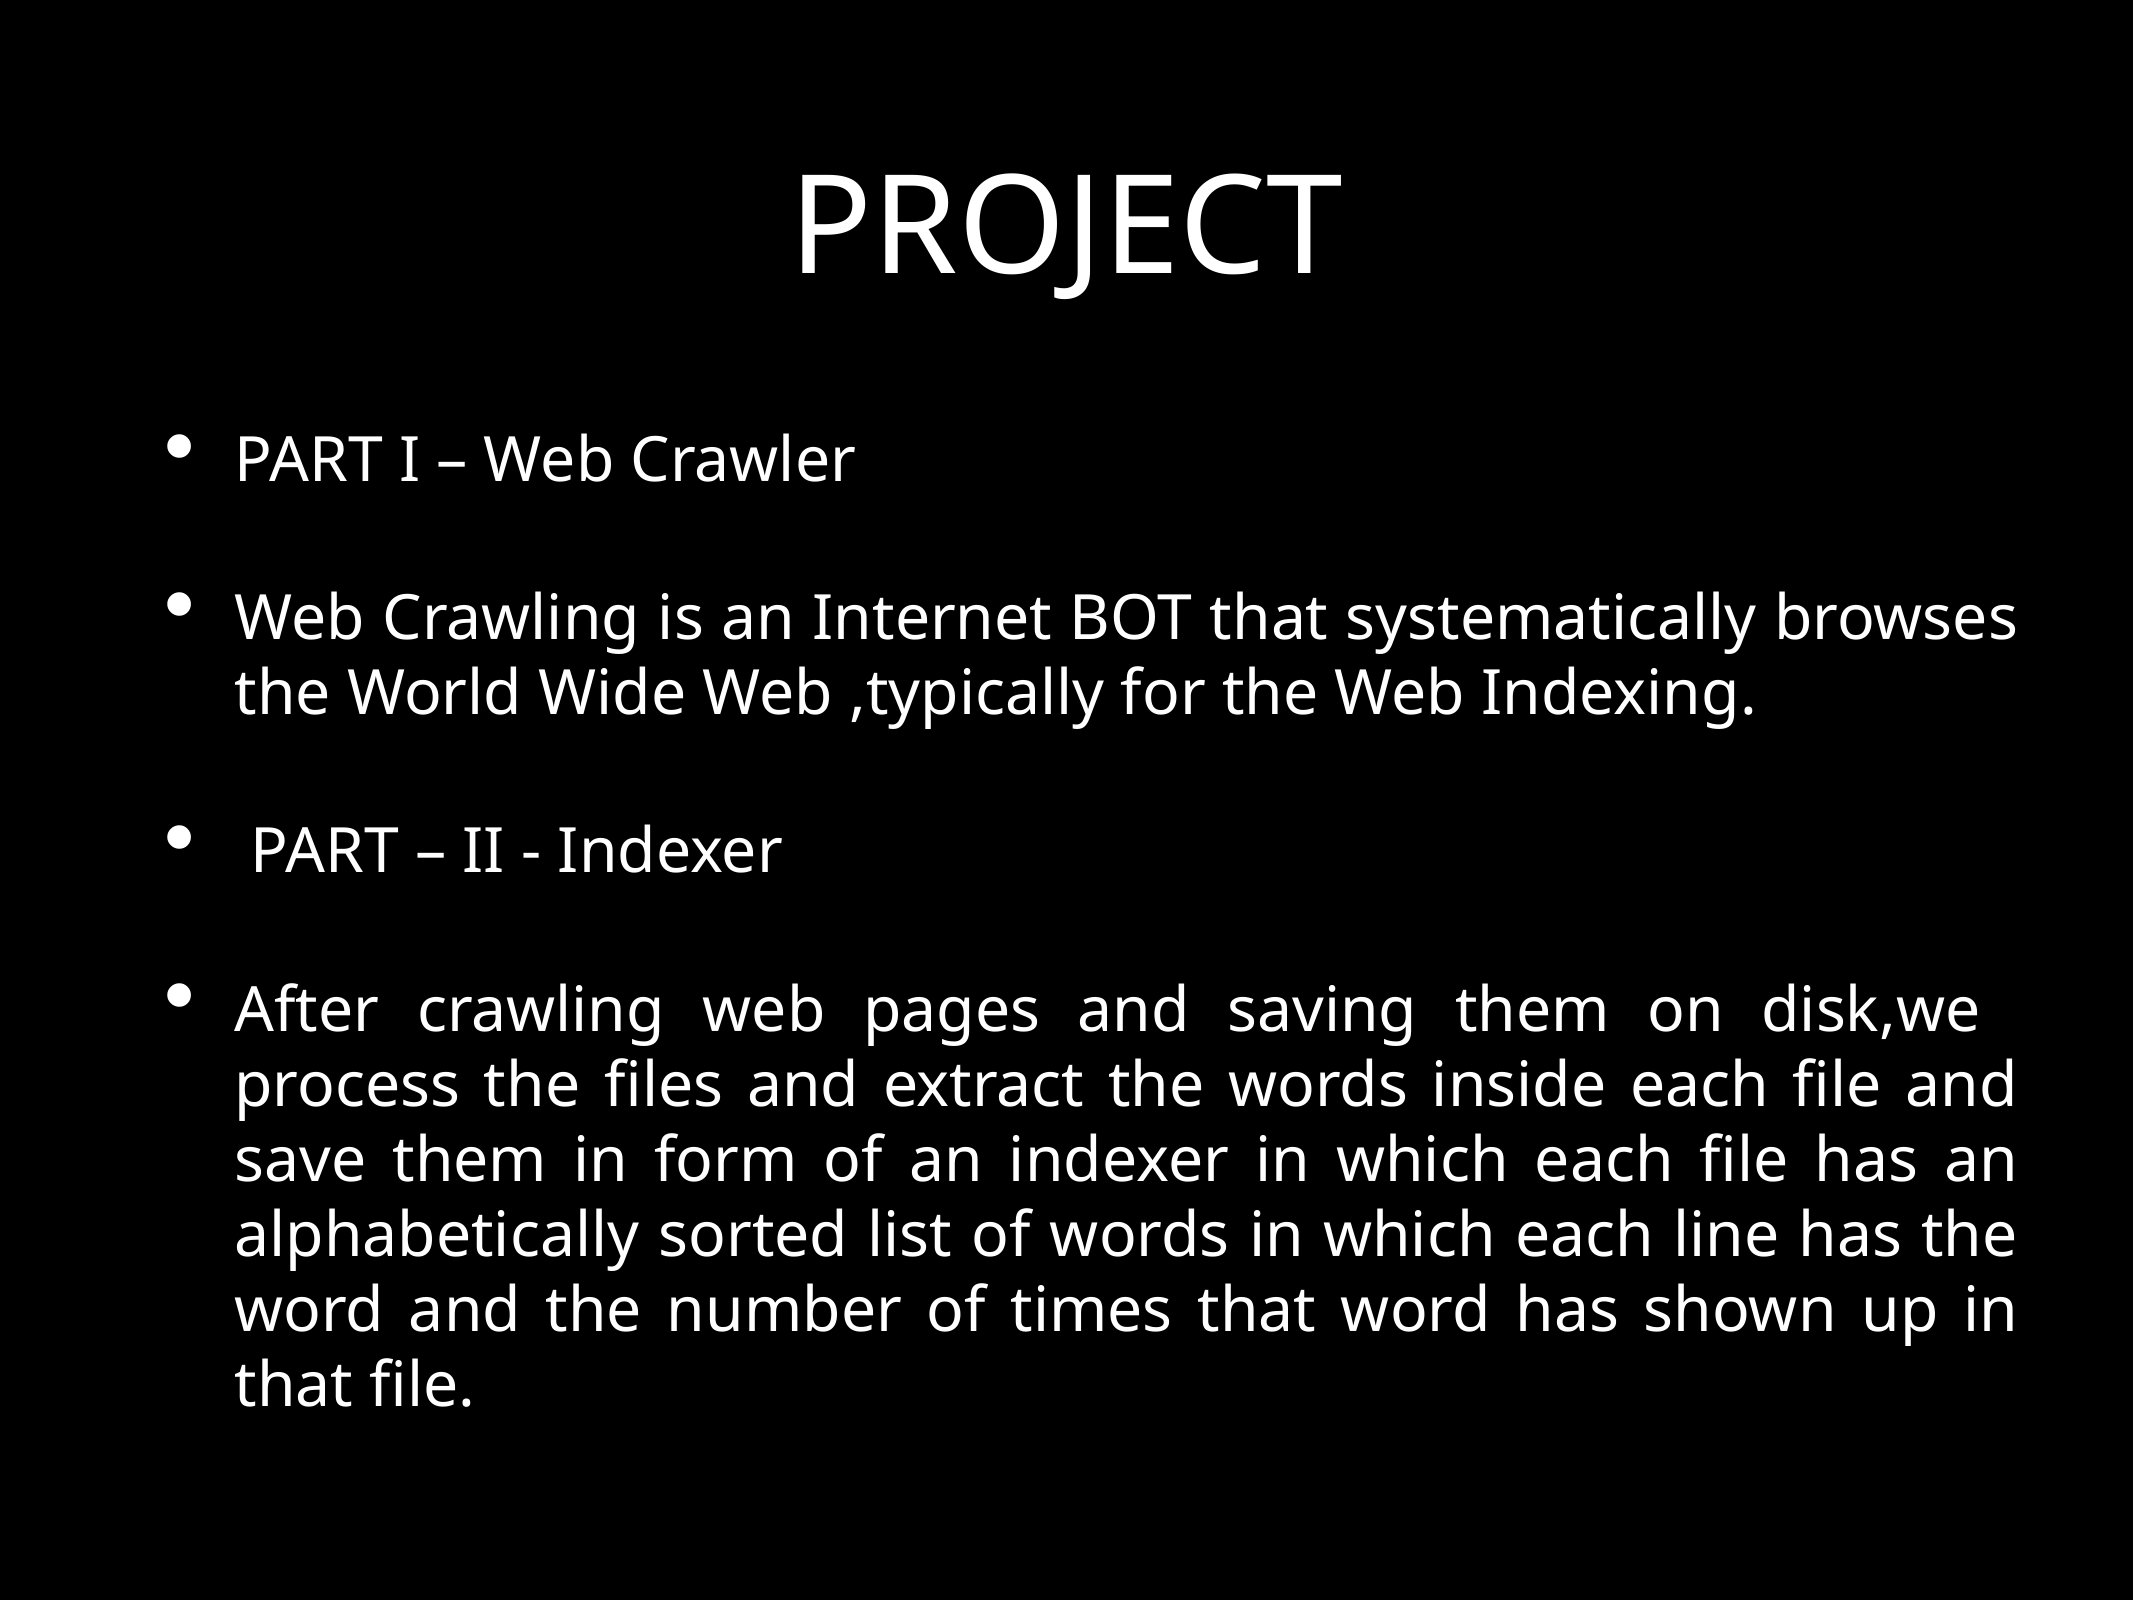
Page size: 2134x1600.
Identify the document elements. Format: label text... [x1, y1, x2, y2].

title PROJECT [155, 41, 1978, 374]
list PART I – Web Crawler Web Crawling is an Internet BOT that systematically browses the World Wide Web ,typically for the Web Indexing. PART – II - Indexer After crawling web pages and saving them on disk,we process the files and extract the words inside each file and save them in form of an indexer in which each file has an alphabetically sorted list of words in which each line has the word and the number of times that word has shown up in that file. [155, 374, 2030, 1463]
